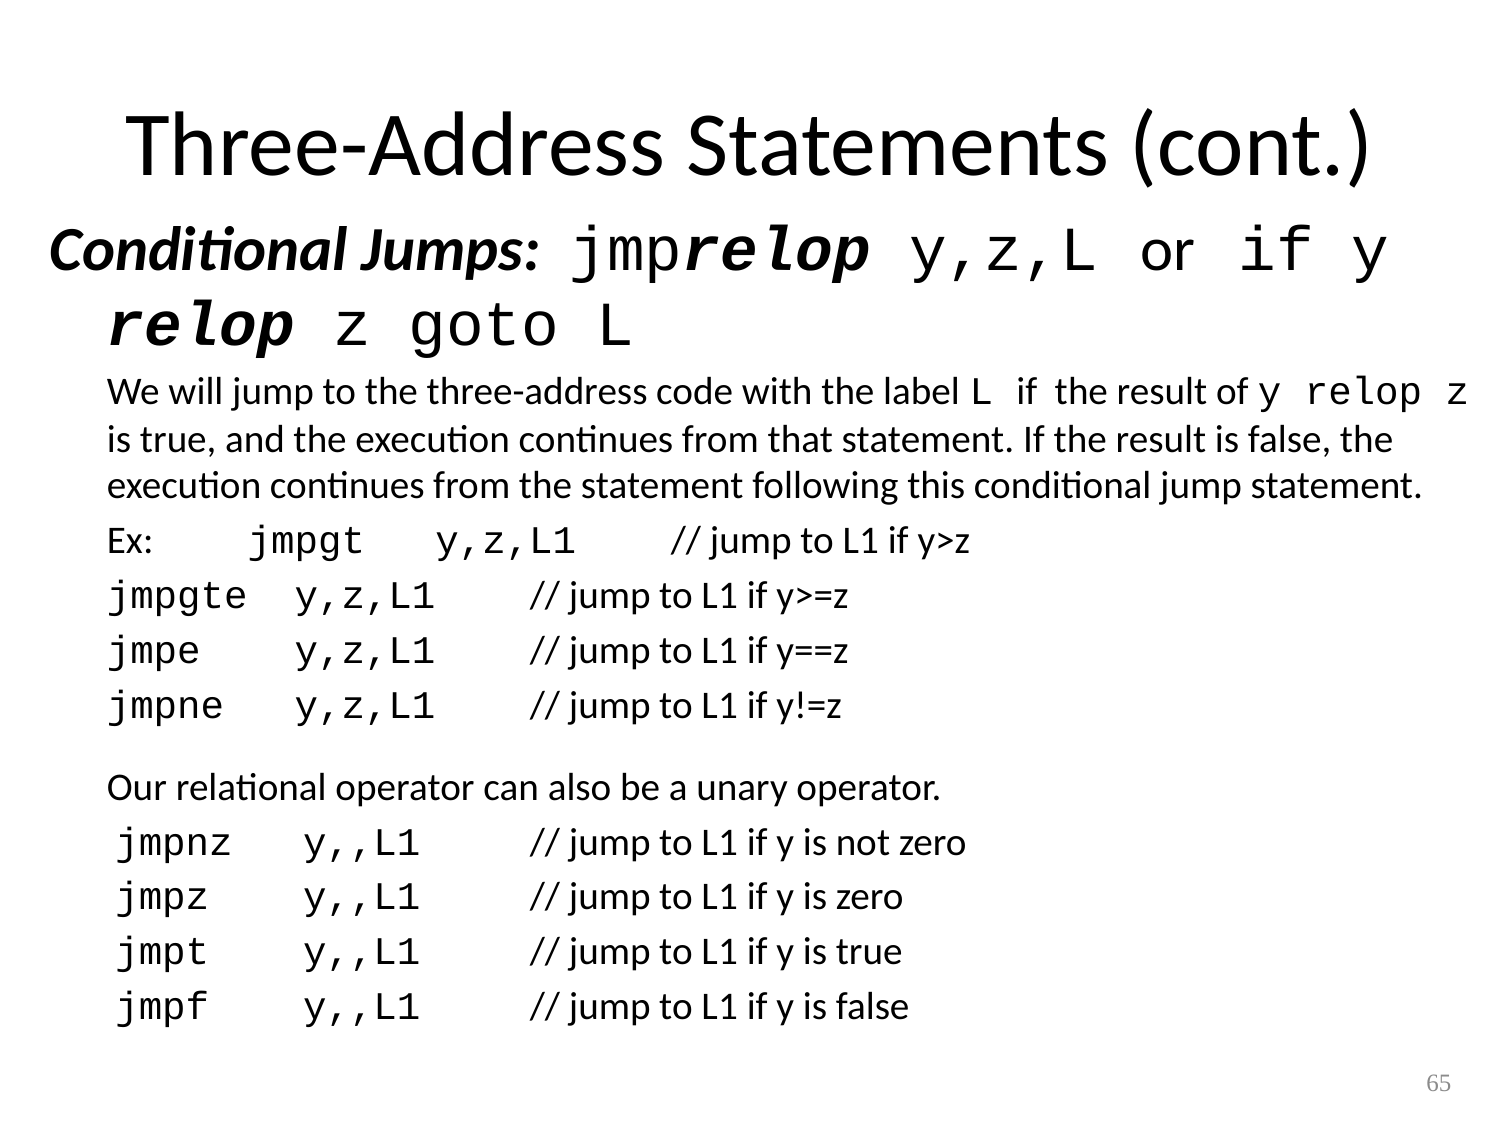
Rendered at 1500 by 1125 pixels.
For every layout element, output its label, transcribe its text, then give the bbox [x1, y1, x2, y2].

list Conditional Jumps: jmprelop y,z,L or if y relop z goto L We will jump to the three-address code with the label L if the result of y relop z is true, and the execution continues from that statement. If the result is false, the execution continues from the statement following this conditional jump statement. Ex: jmpgt y,z,L1 // jump to L1 if y>z jmpgte y,z,L1 // jump to L1 if y>=z jmpe y,z,L1 // jump to L1 if y==z jmpne y,z,L1 // jump to L1 if y!=z Our relational operator can also be a unary operator. jmpnz y,,L1 // jump to L1 if y is not zero jmpz y,,L1 // jump to L1 if y is zero jmpt y,,L1 // jump to L1 if y is true jmpf y,,L1 // jump to L1 if y is false [34, 200, 1500, 1038]
title Three-Address Statements (cont.) [75, 45, 1425, 200]
slide_number 65 [1153, 1062, 1467, 1100]
